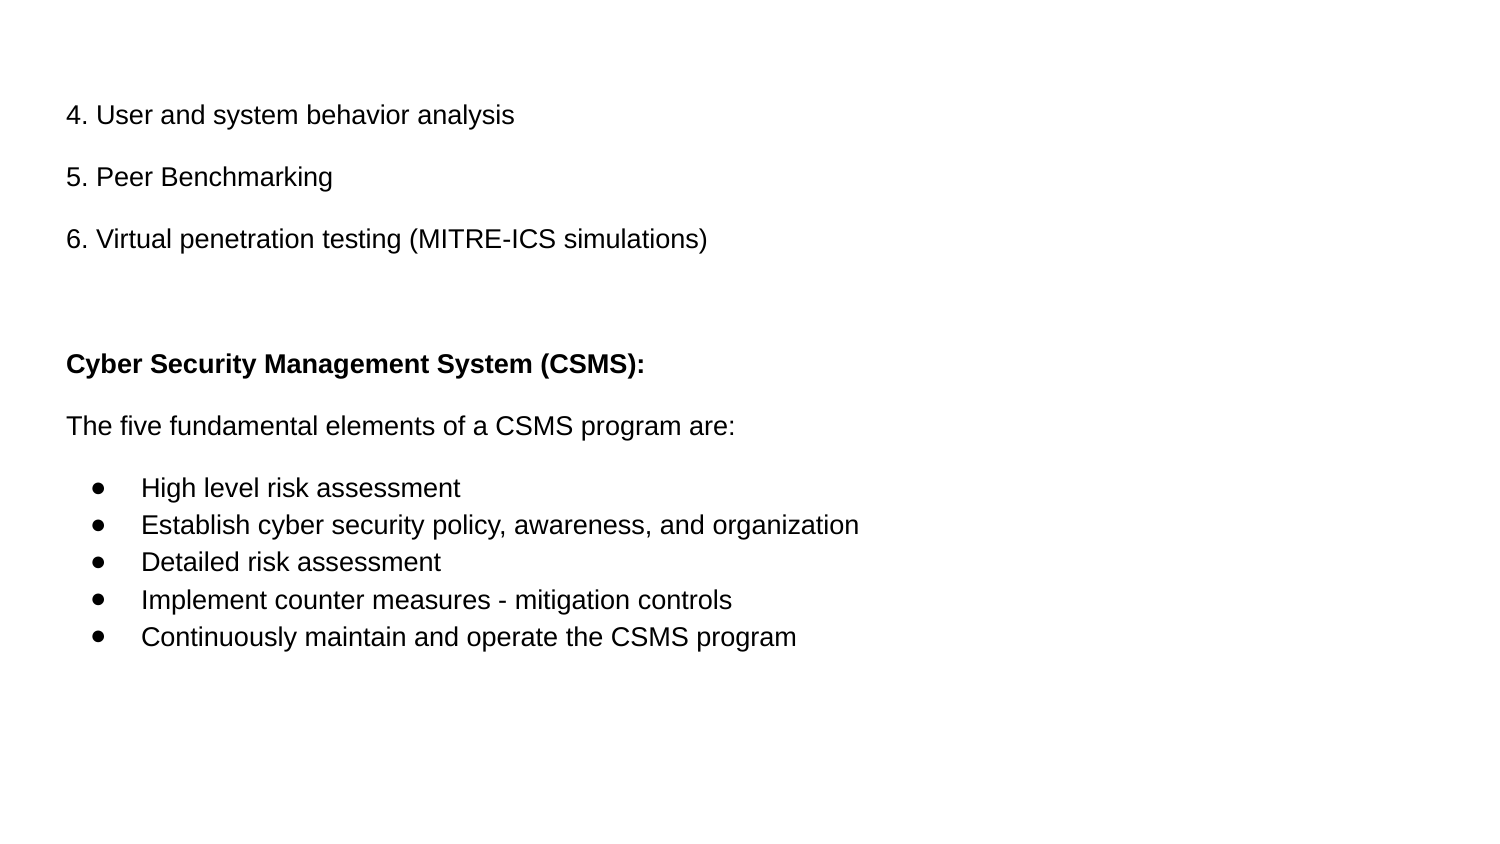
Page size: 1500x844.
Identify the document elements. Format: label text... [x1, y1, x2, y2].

list 4. User and system behavior analysis 5. Peer Benchmarking 6. Virtual penetration testing (MITRE-ICS simulations) Cyber Security Management System (CSMS): The five fundamental elements of a CSMS program are: High level risk assessment Establish cyber security policy, awareness, and organization Detailed risk assessment Implement counter measures - mitigation controls Continuously maintain and operate the CSMS program [51, 77, 1449, 750]
